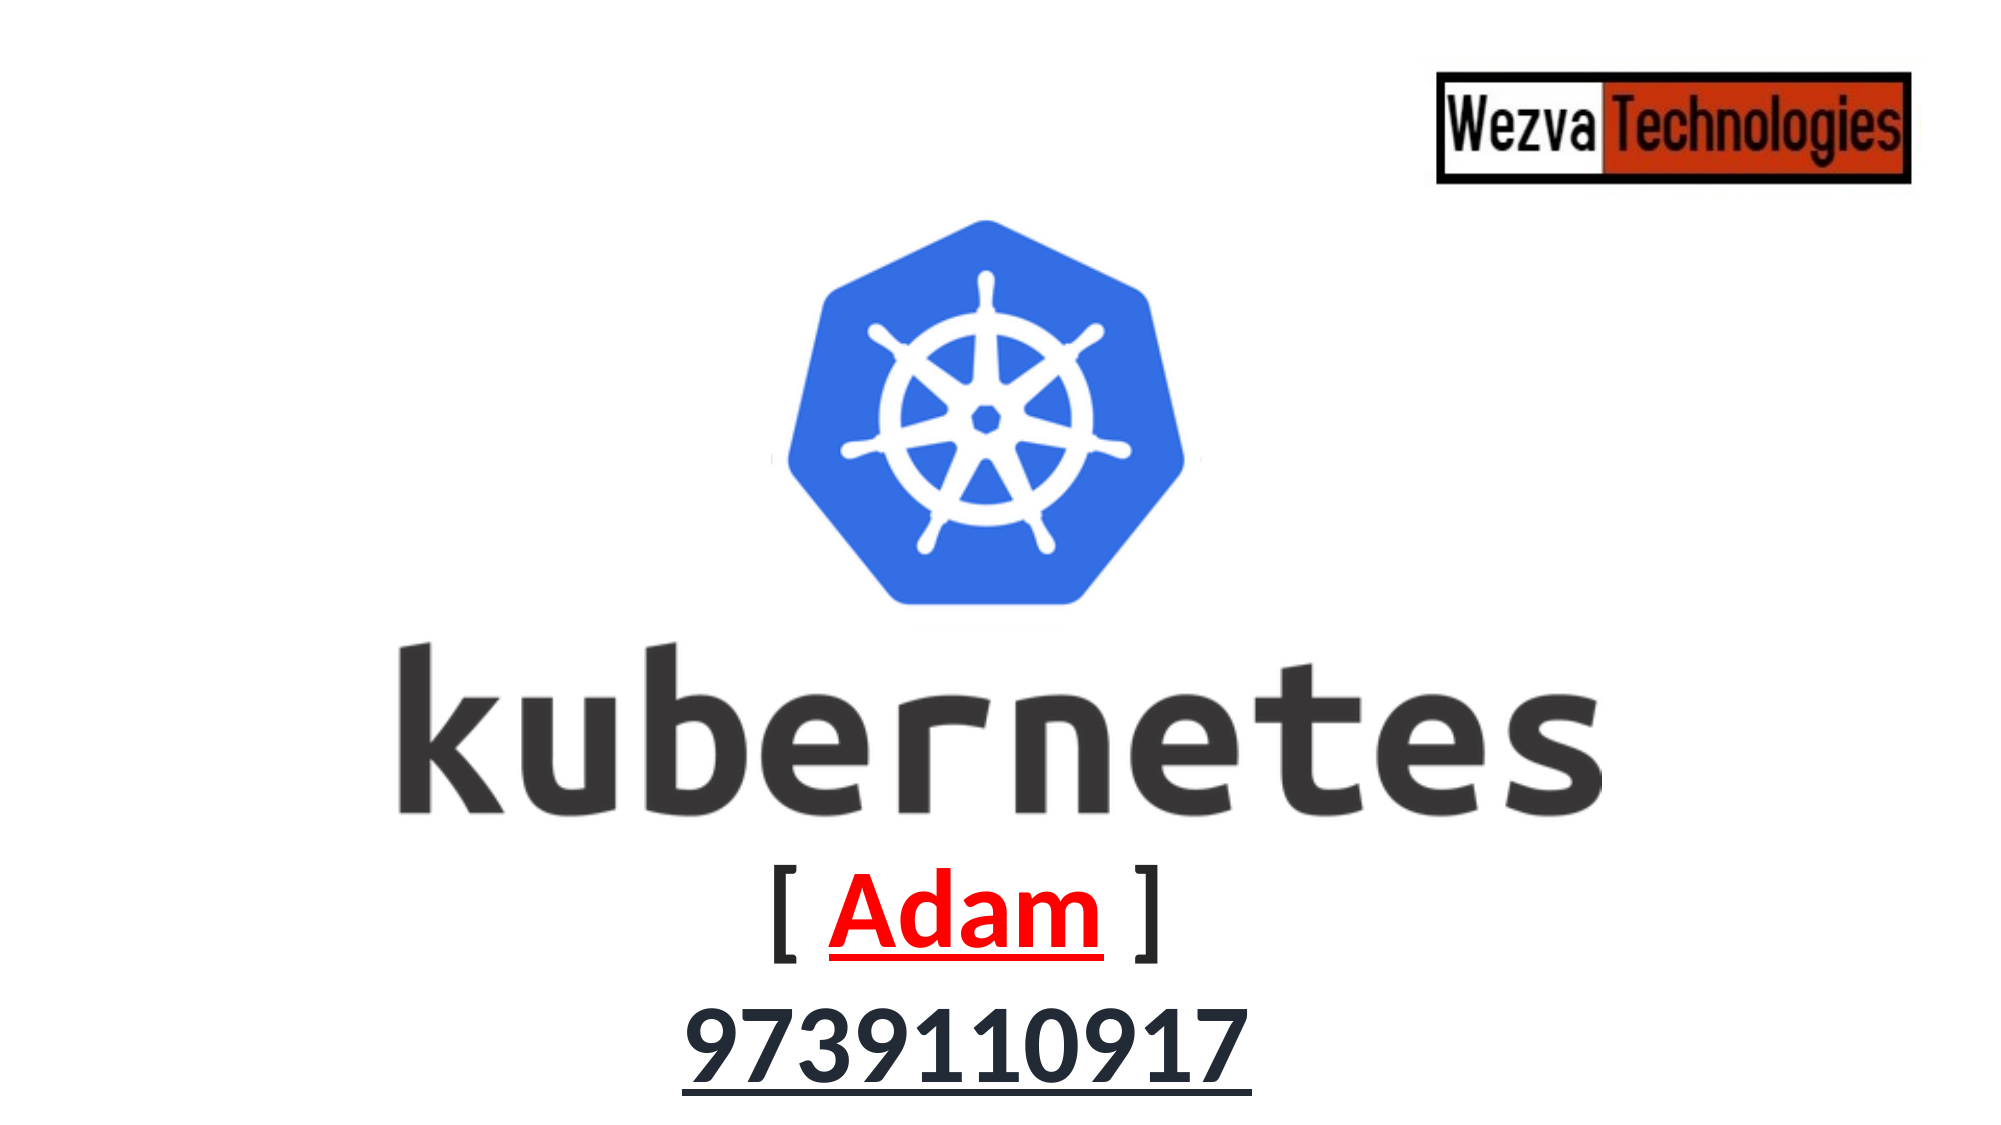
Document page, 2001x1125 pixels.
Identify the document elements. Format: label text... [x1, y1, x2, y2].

text_box [ Adam ] 9739110917 [666, 929, 1267, 1112]
picture [397, 56, 1922, 929]
